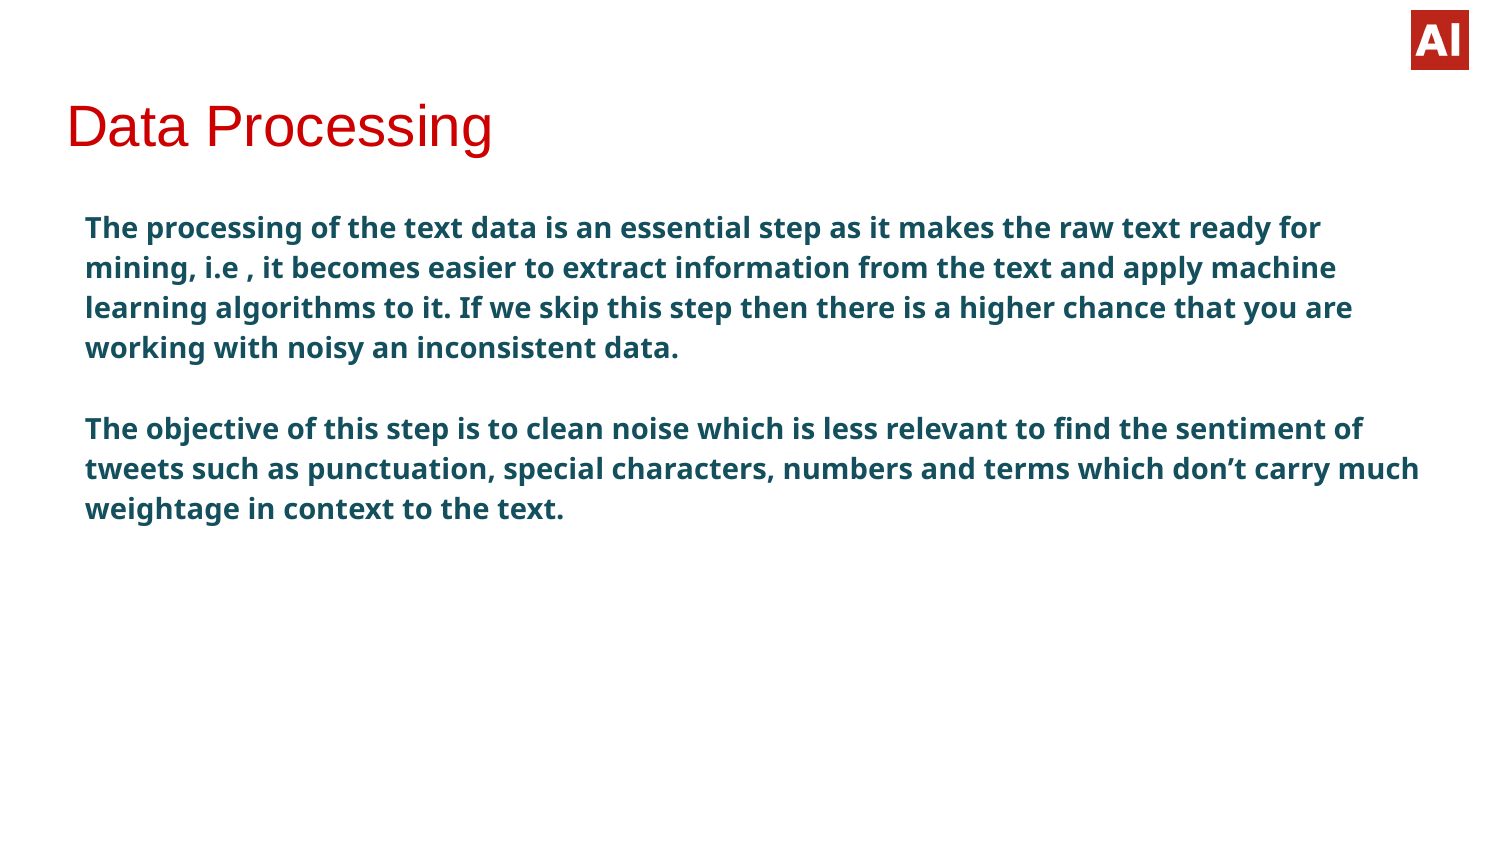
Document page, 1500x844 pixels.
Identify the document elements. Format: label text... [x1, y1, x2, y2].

list The processing of the text data is an essential step as it makes the raw text ready for mining, i.e , it becomes easier to extract information from the text and apply machine learning algorithms to it. If we skip this step then there is a higher chance that you are working with noisy an inconsistent data. The objective of this step is to clean noise which is less relevant to find the sentiment of tweets such as punctuation, special characters, numbers and terms which don’t carry much weightage in context to the text. [51, 189, 1449, 750]
picture [1411, 10, 1469, 70]
title Data Processing [51, 72, 1449, 167]
